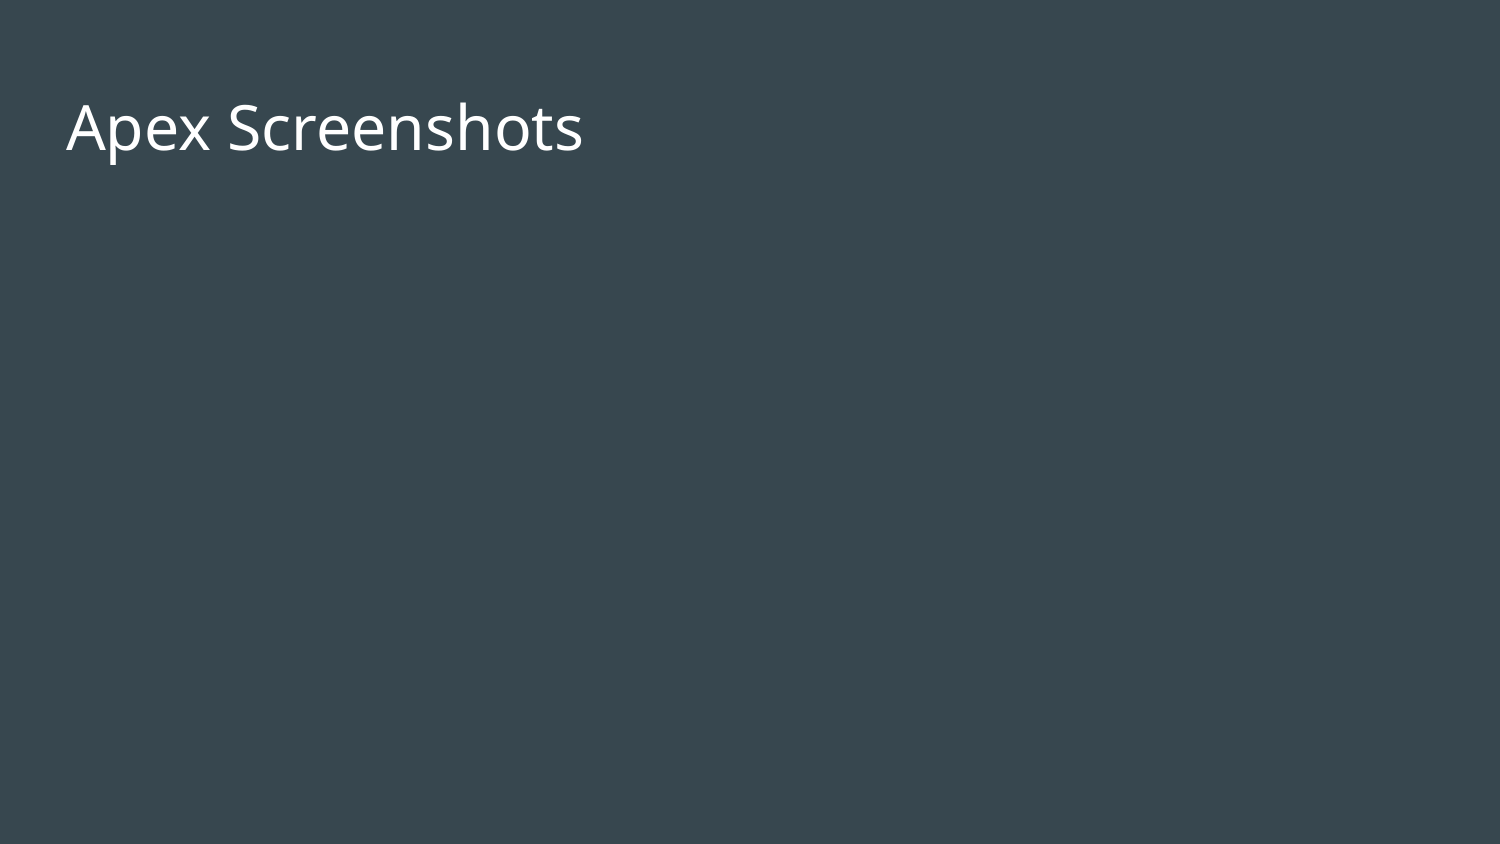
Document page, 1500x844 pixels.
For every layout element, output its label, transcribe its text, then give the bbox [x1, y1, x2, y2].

title Apex Screenshots [51, 72, 1449, 167]
